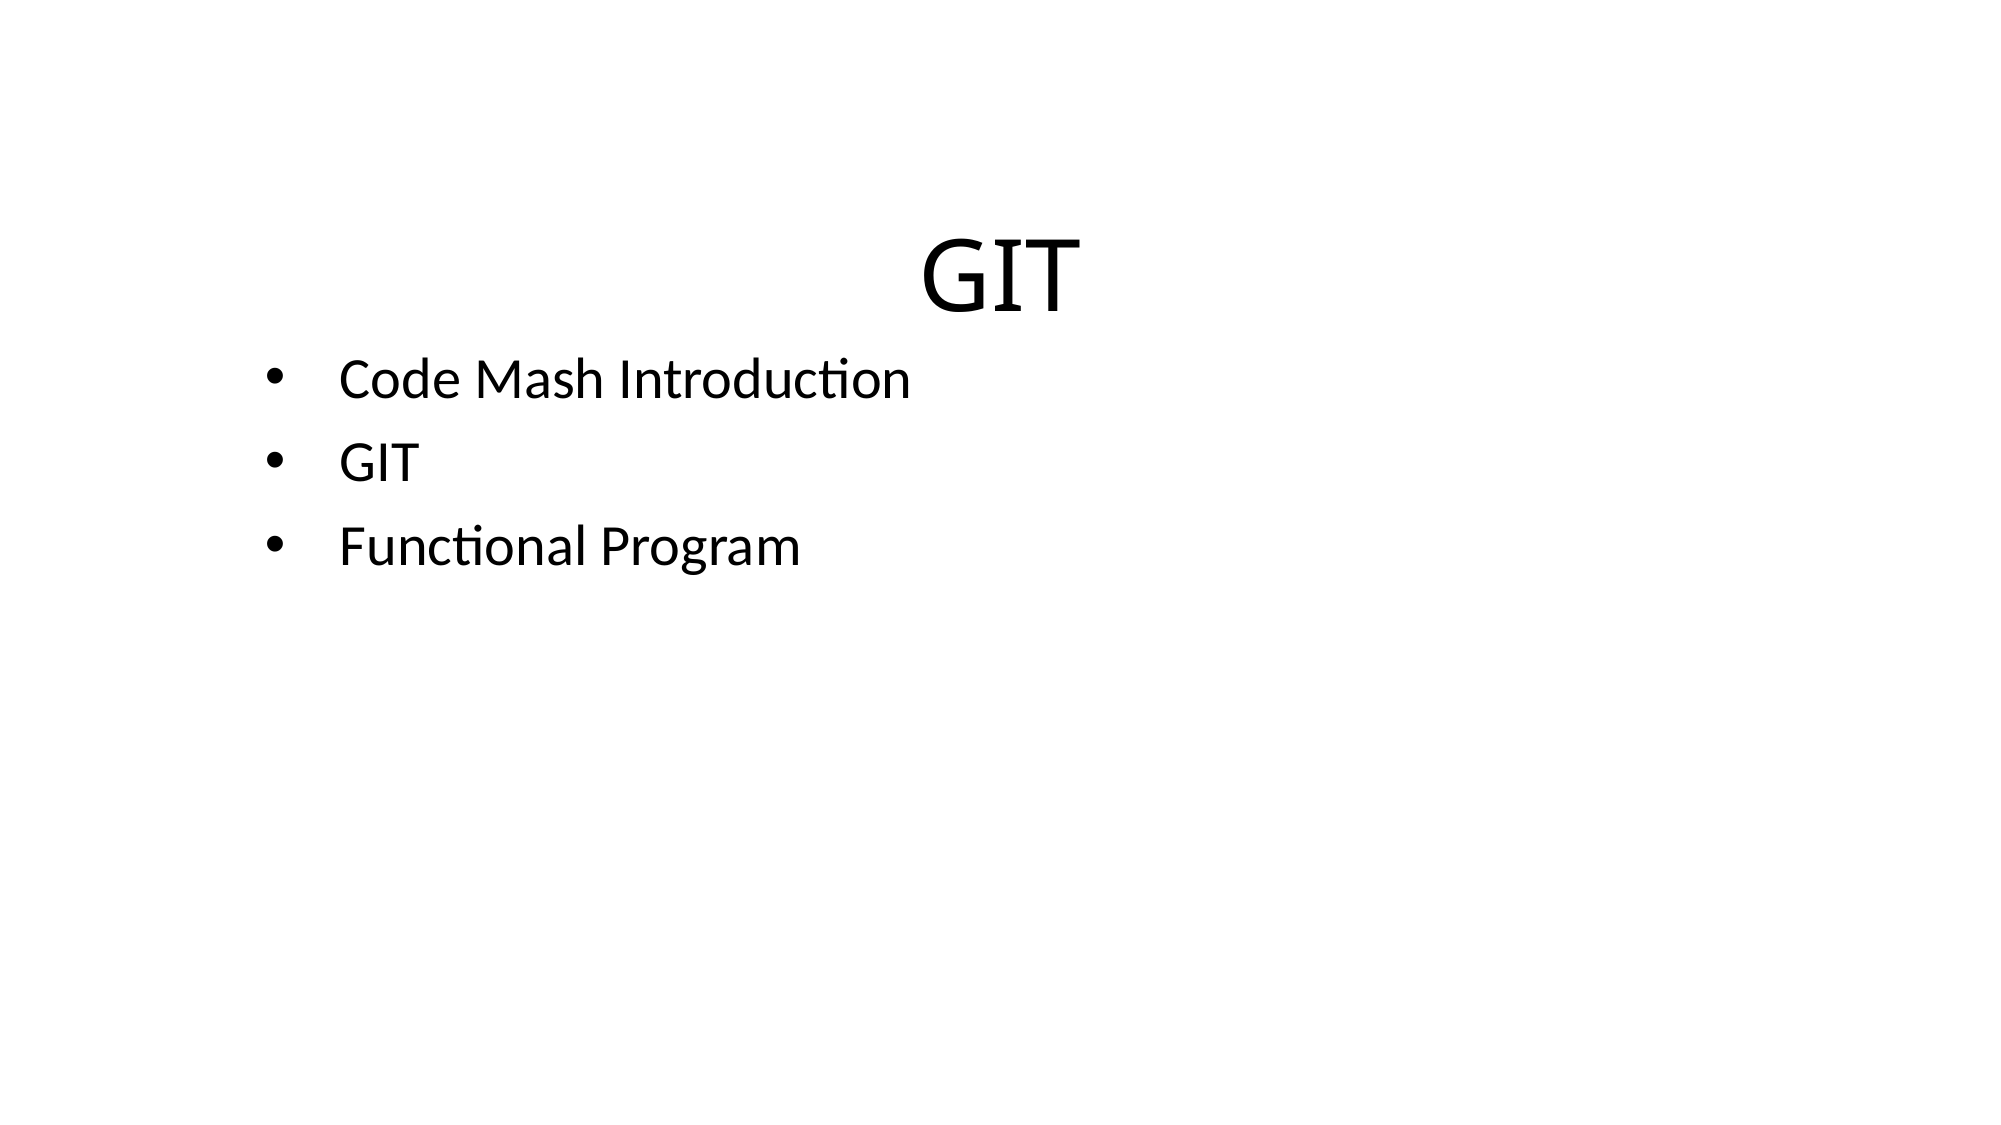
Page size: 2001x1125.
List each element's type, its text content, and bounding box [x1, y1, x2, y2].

subtitle Code Mash Introduction GIT Functional Program [249, 340, 1750, 1050]
title GIT [249, 184, 1750, 340]
